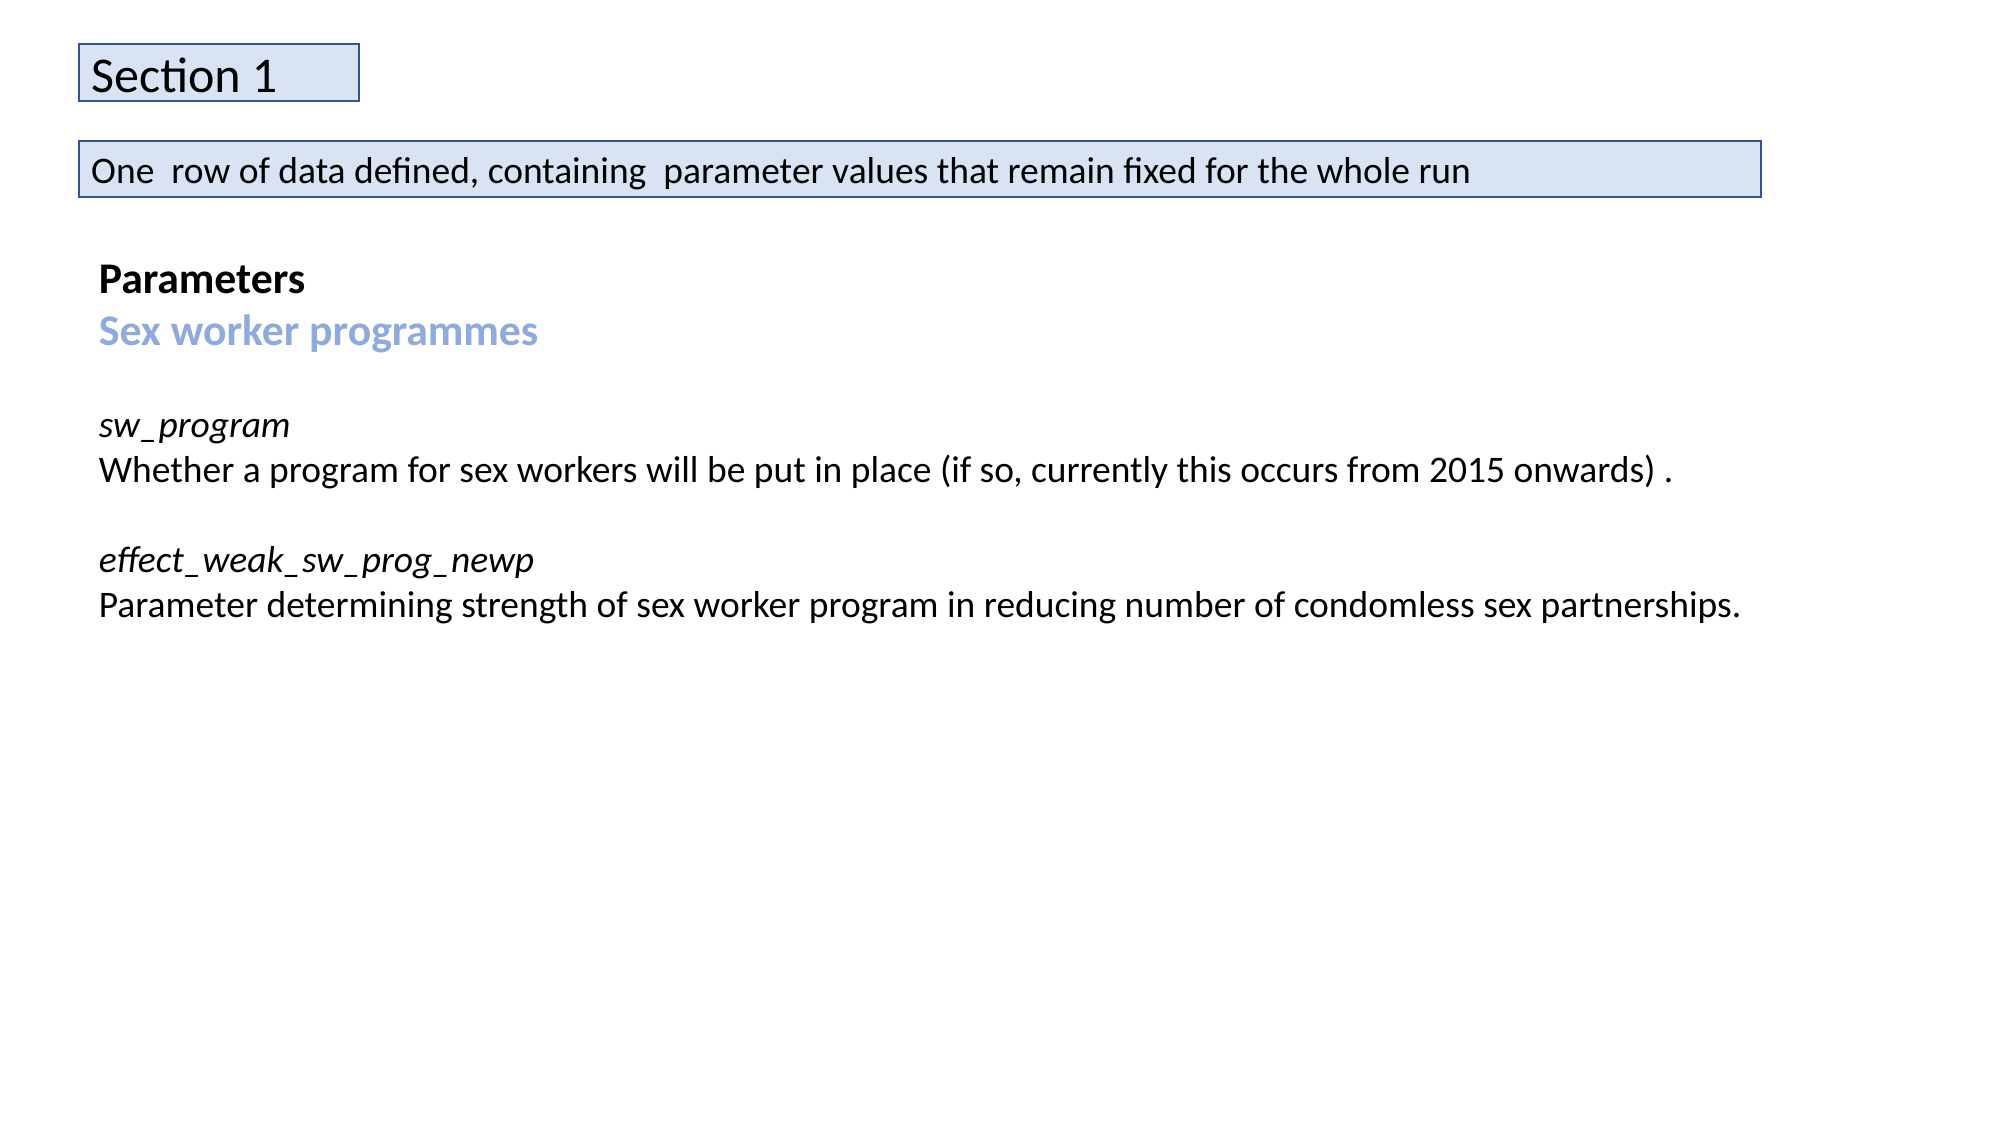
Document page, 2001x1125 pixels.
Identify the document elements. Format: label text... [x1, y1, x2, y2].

text_box One row of data defined, containing parameter values that remain fixed for the whole run [78, 140, 1762, 198]
text_box Parameters Sex worker programmes sw_program Whether a program for sex workers will be put in place (if so, currently this occurs from 2015 onwards) . effect_weak_sw_prog_newp Parameter determining strength of sex worker program in reducing number of condomless sex partnerships. [84, 197, 1952, 677]
text_box Section 1 [78, 43, 360, 102]
